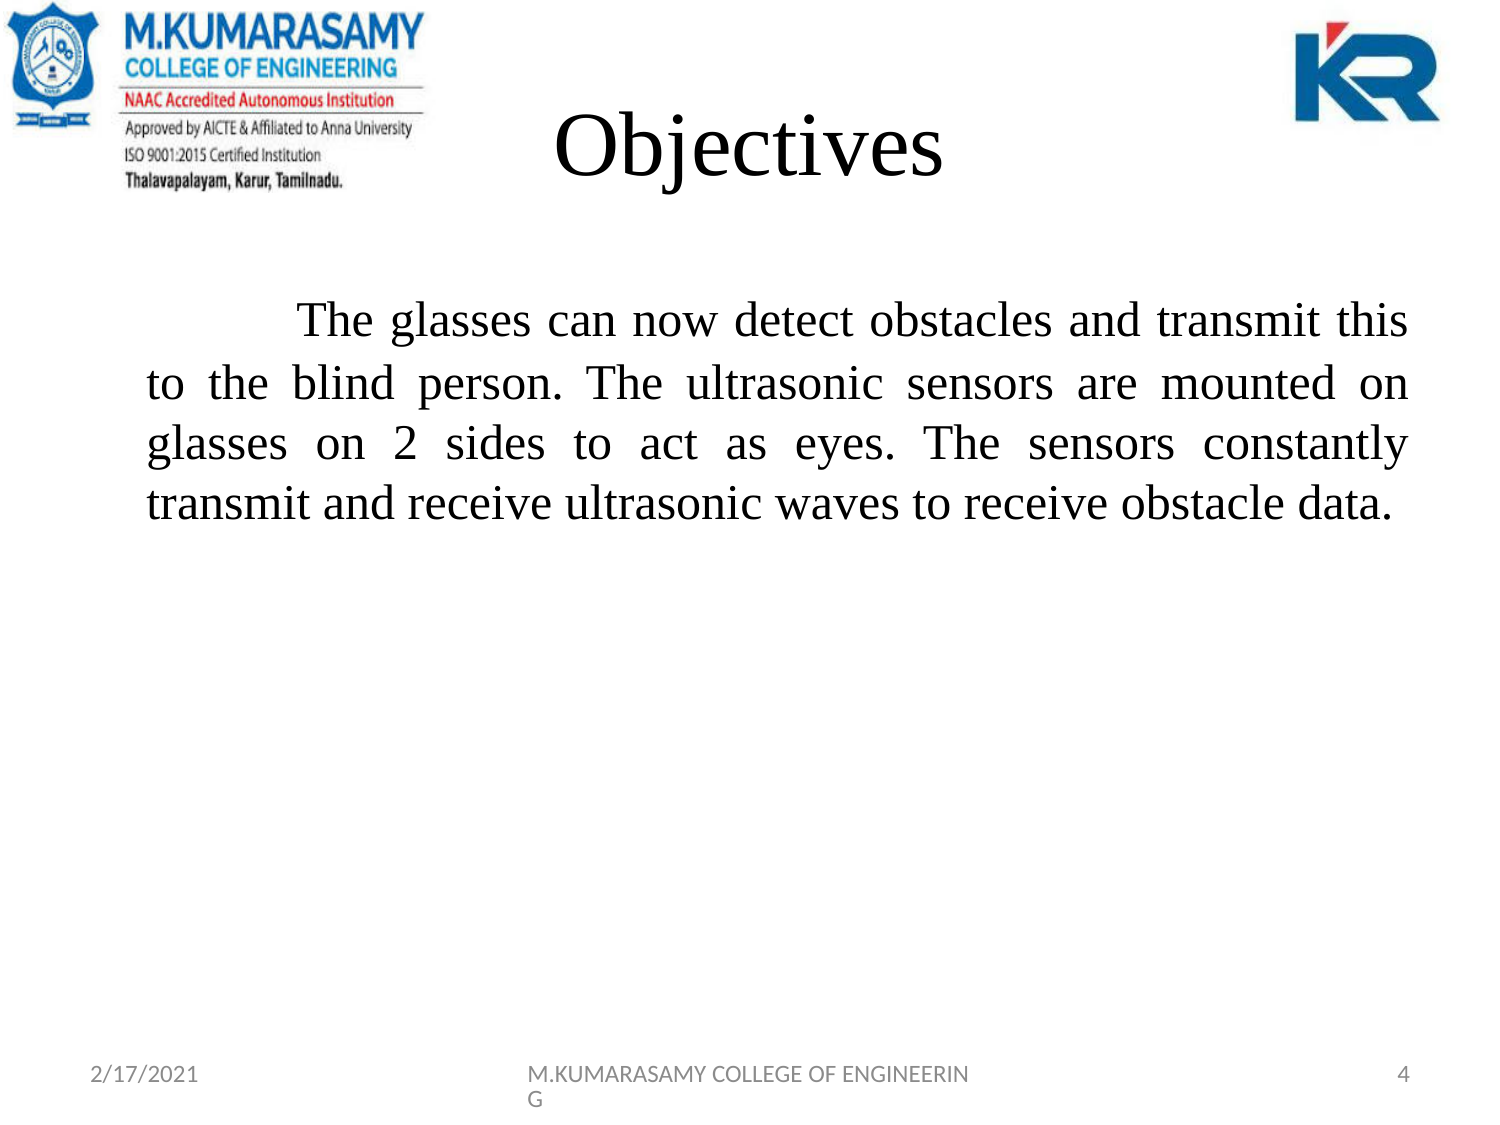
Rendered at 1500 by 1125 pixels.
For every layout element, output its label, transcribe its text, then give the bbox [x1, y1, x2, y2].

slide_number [75, 1042, 425, 1103]
picture [1237, 0, 1500, 193]
picture [3, 0, 451, 193]
title Objectives [75, 45, 1425, 233]
footer M.KUMARASAMY COLLEGE OF ENGINEERING [512, 1042, 988, 1103]
slide_number 4 [1074, 1042, 1425, 1103]
list The glasses can now detect obstacles and transmit this to the blind person. The ultrasonic sensors are mounted on glasses on 2 sides to act as eyes. The sensors constantly transmit and receive ultrasonic waves to receive obstacle data. [75, 262, 1425, 1005]
